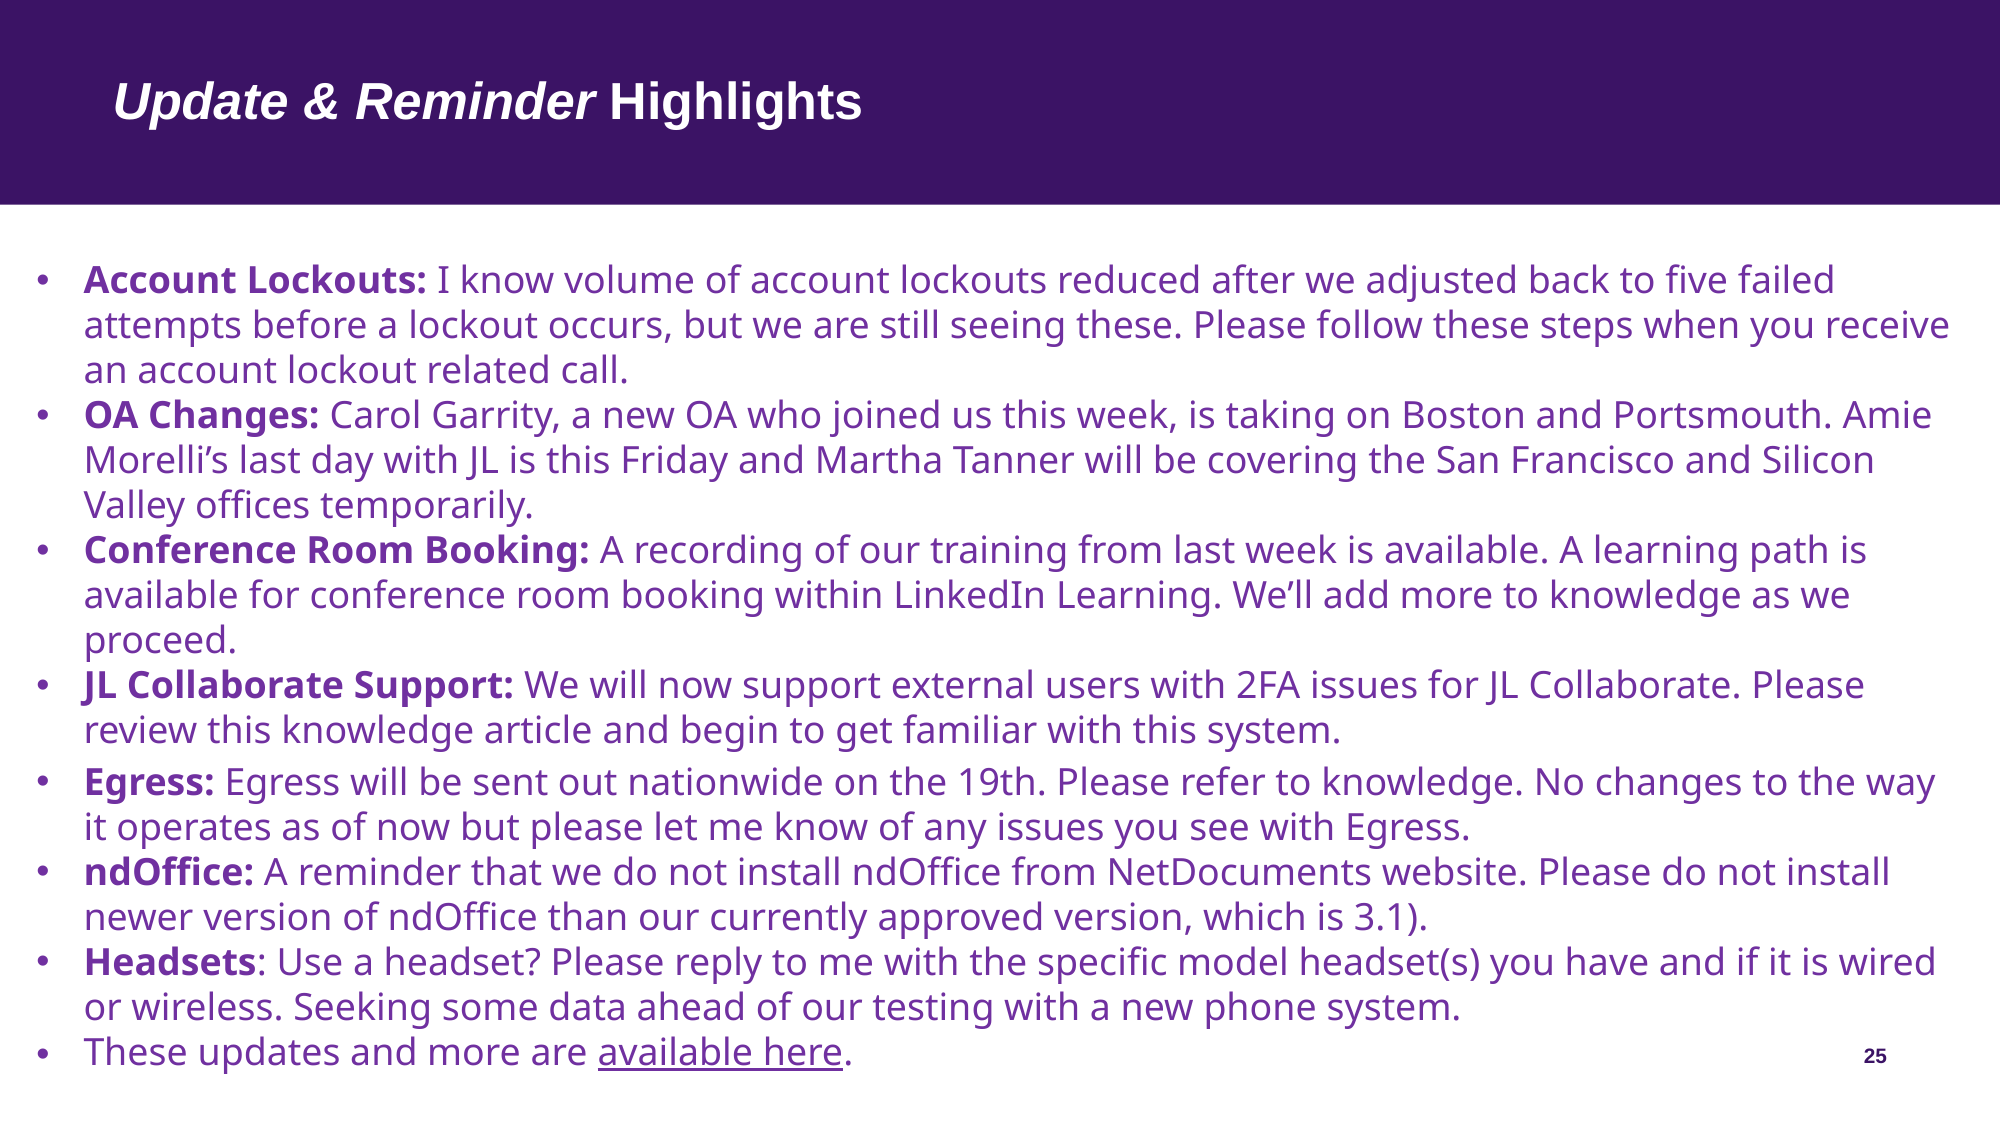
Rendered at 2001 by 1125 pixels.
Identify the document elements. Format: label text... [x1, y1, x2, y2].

title Update & Reminder Highlights [112, 75, 1887, 197]
text_box Account Lockouts: I know volume of account lockouts reduced after we adjusted back to five failed attempts before a lockout occurs, but we are still seeing these. Please follow these steps when you receive an account lockout related call. OA Changes: Carol Garrity, a new OA who joined us this week, is taking on Boston and Portsmouth. Amie Morelli’s last day with JL is this Friday and Martha Tanner will be covering the San Francisco and Silicon Valley offices temporarily. Conference Room Booking: A recording of our training from last week is available. A learning path is available for conference room booking within LinkedIn Learning. We’ll add more to knowledge as we proceed. JL Collaborate Support: We will now support external users with 2FA issues for JL Collaborate. Please review this knowledge article and begin to get familiar with this system. Egress: Egress will be sent out nationwide on the 19th. Please refer to knowledge. No changes to the way it operates as of now but please let me know of any issues you see with Egress. ndOffice: A reminder that we do not install ndOffice from NetDocuments website. Please do not install newer version of ndOffice than our currently approved version, which is 3.1). Headsets: Use a headset? Please reply to me with the specific model headset(s) you have and if it is wired or wireless. Seeking some data ahead of our testing with a new phone system. These updates and more are available here. [21, 204, 1978, 1125]
